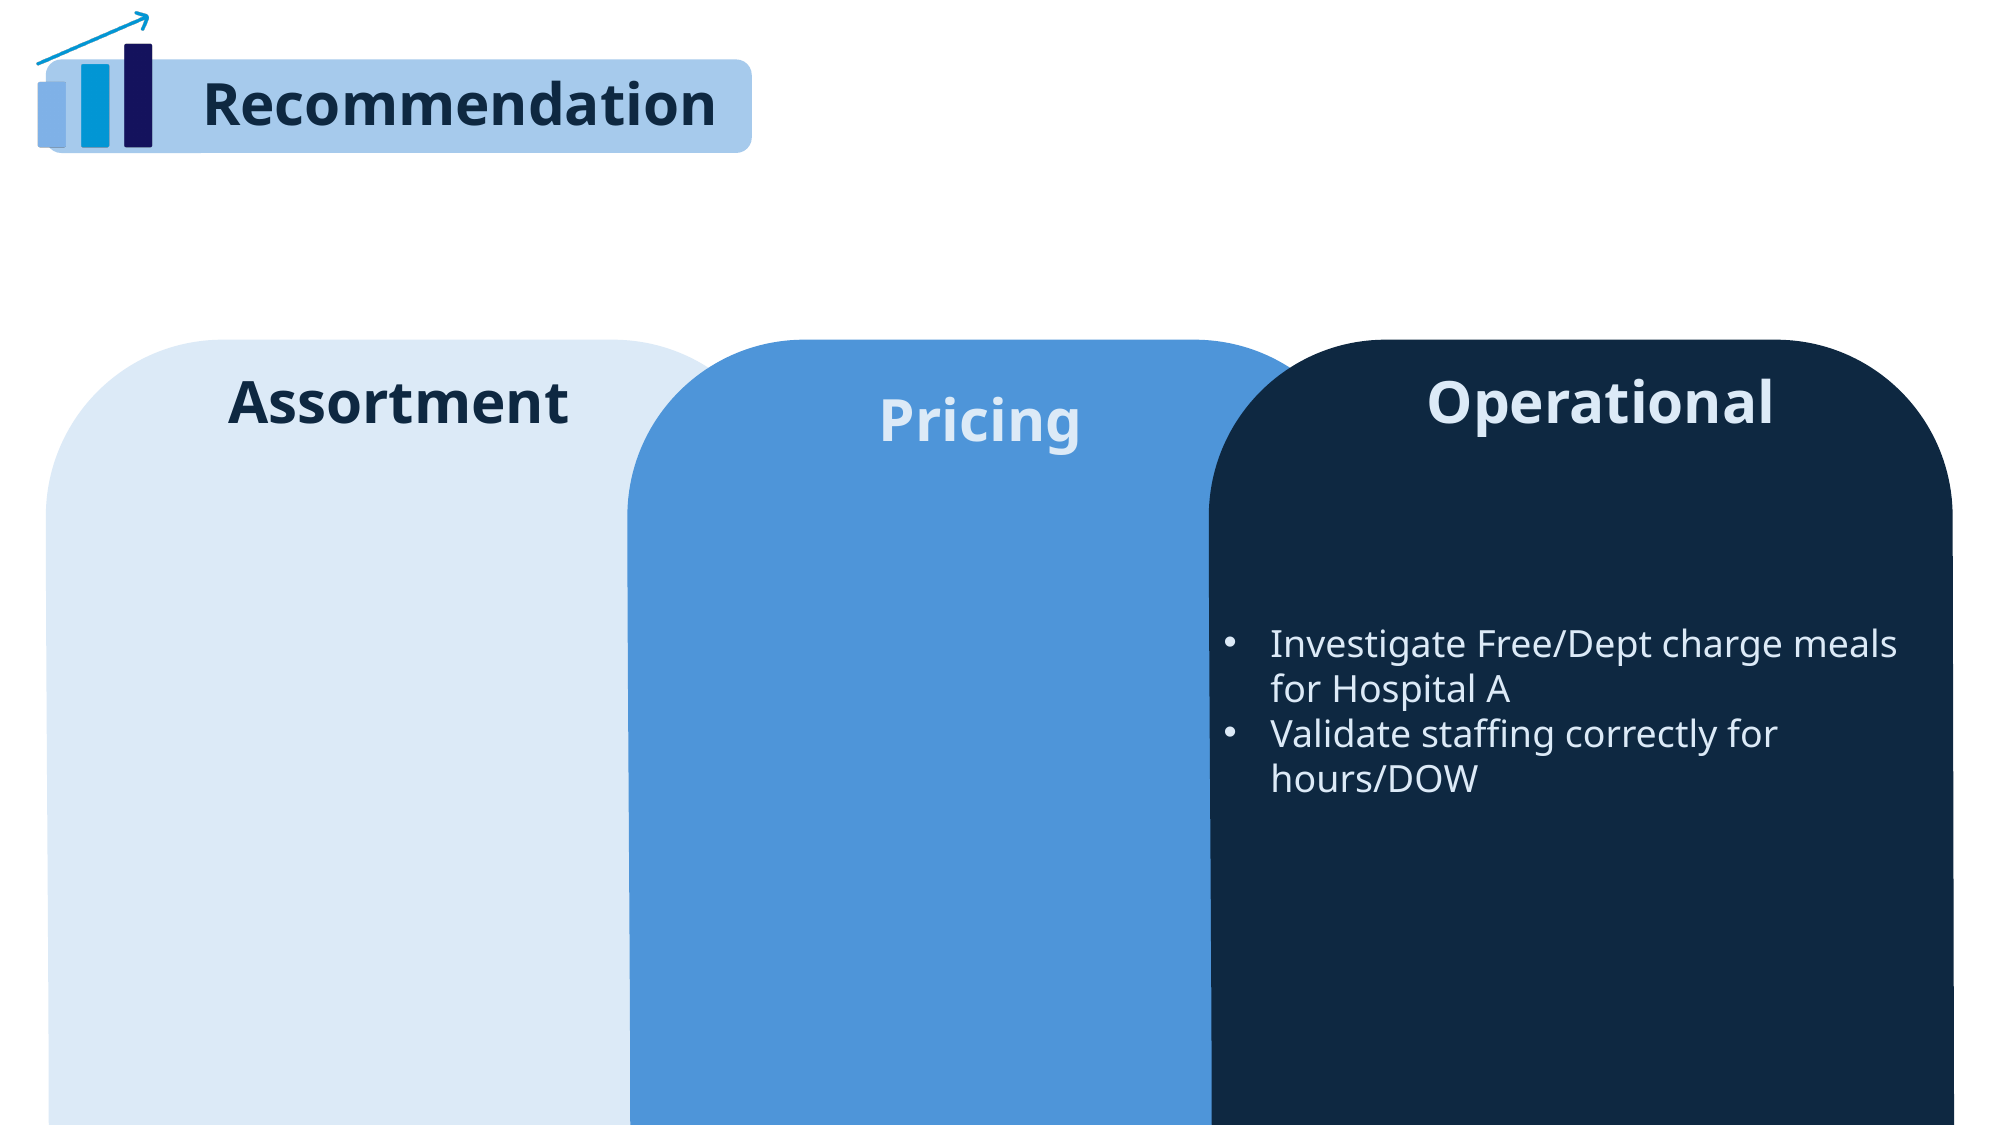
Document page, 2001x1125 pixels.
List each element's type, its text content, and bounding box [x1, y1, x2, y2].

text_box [1208, 339, 1955, 1125]
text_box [626, 339, 1208, 1125]
text_box Recommendation [184, 59, 752, 154]
picture [17, 7, 184, 154]
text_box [45, 339, 626, 1125]
